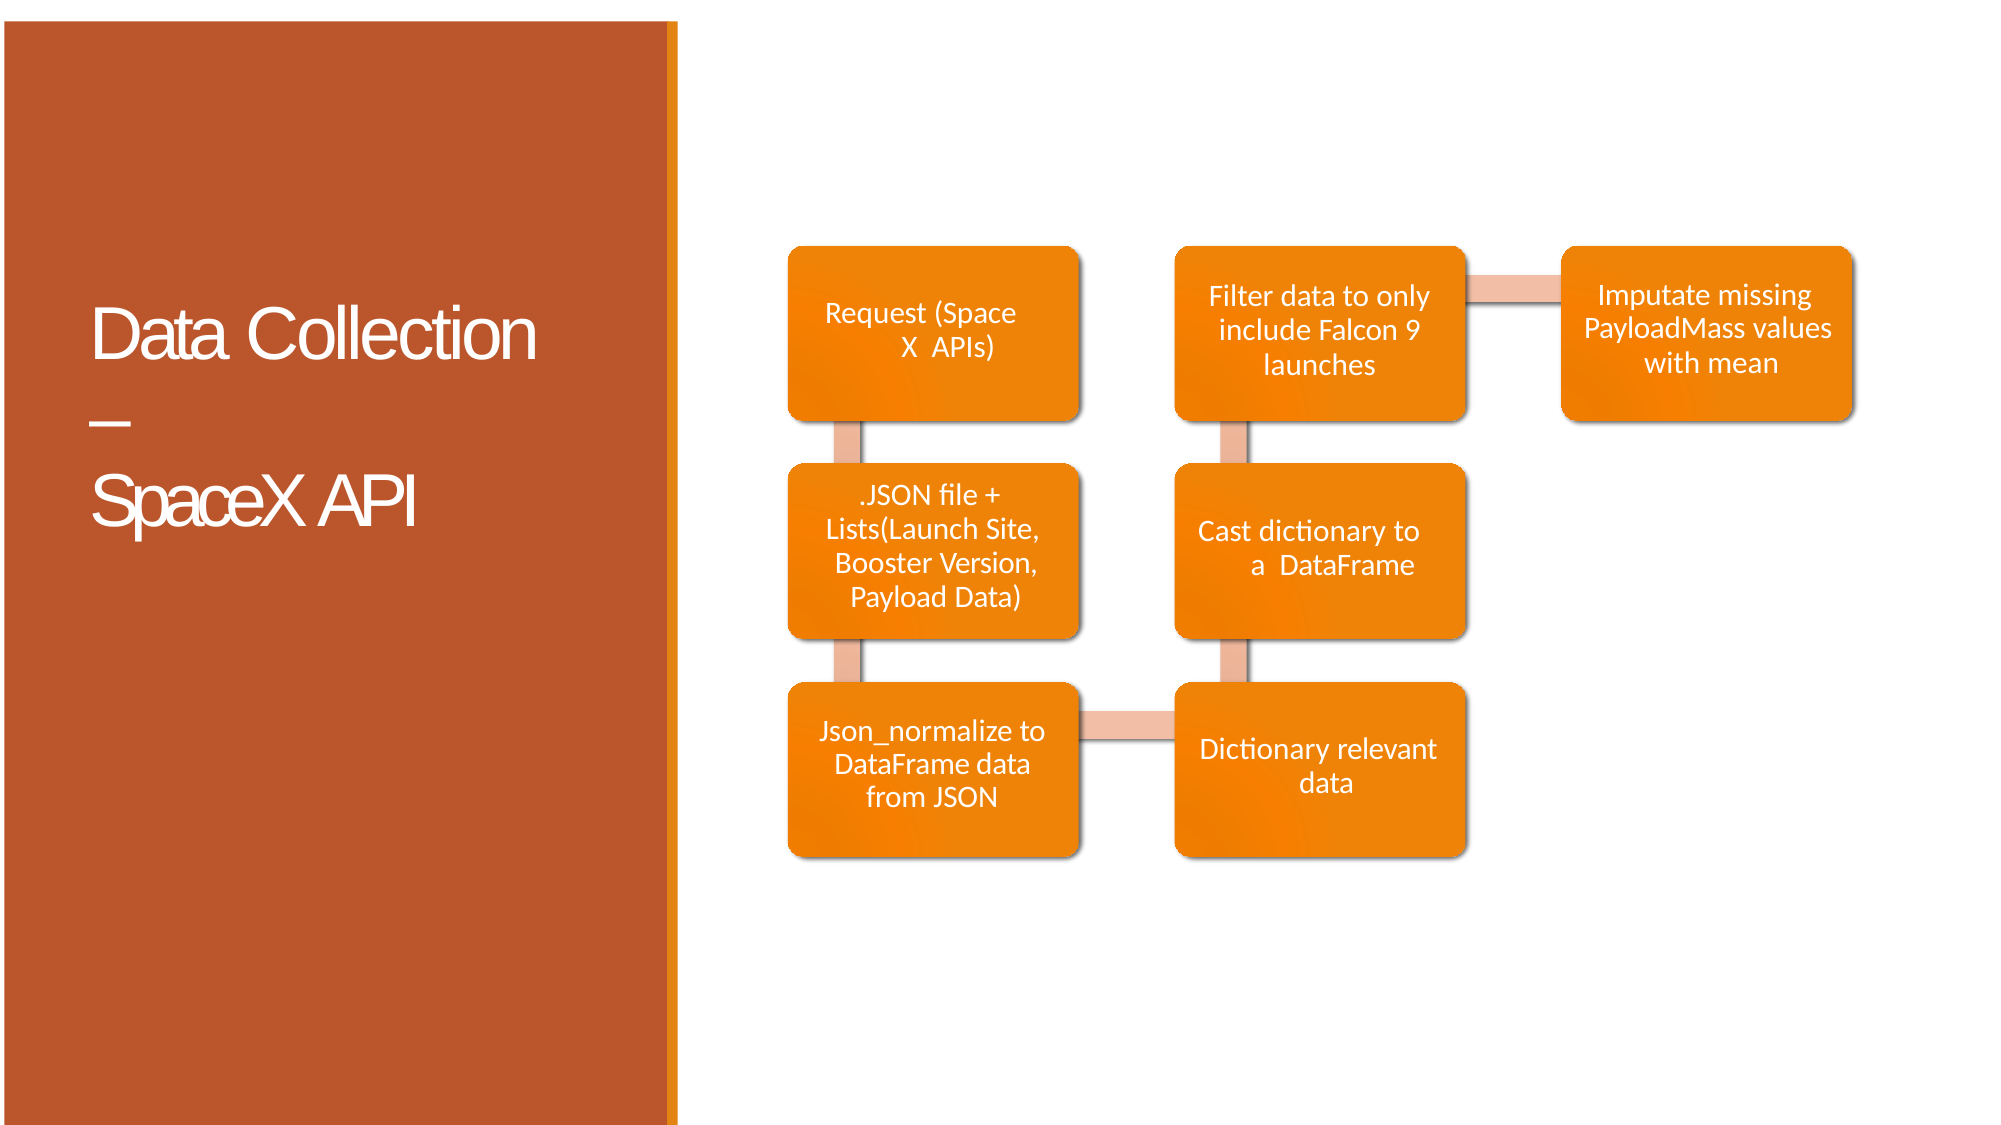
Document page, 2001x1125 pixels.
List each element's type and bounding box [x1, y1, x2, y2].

text_box [1170, 655, 1477, 867]
text_box [1557, 242, 1869, 431]
text_box [784, 678, 1165, 867]
text_box [4, 20, 678, 1125]
text_box [784, 242, 1089, 460]
text_box [1170, 242, 1555, 431]
text_box [1170, 439, 1479, 649]
text_box [784, 460, 1089, 678]
